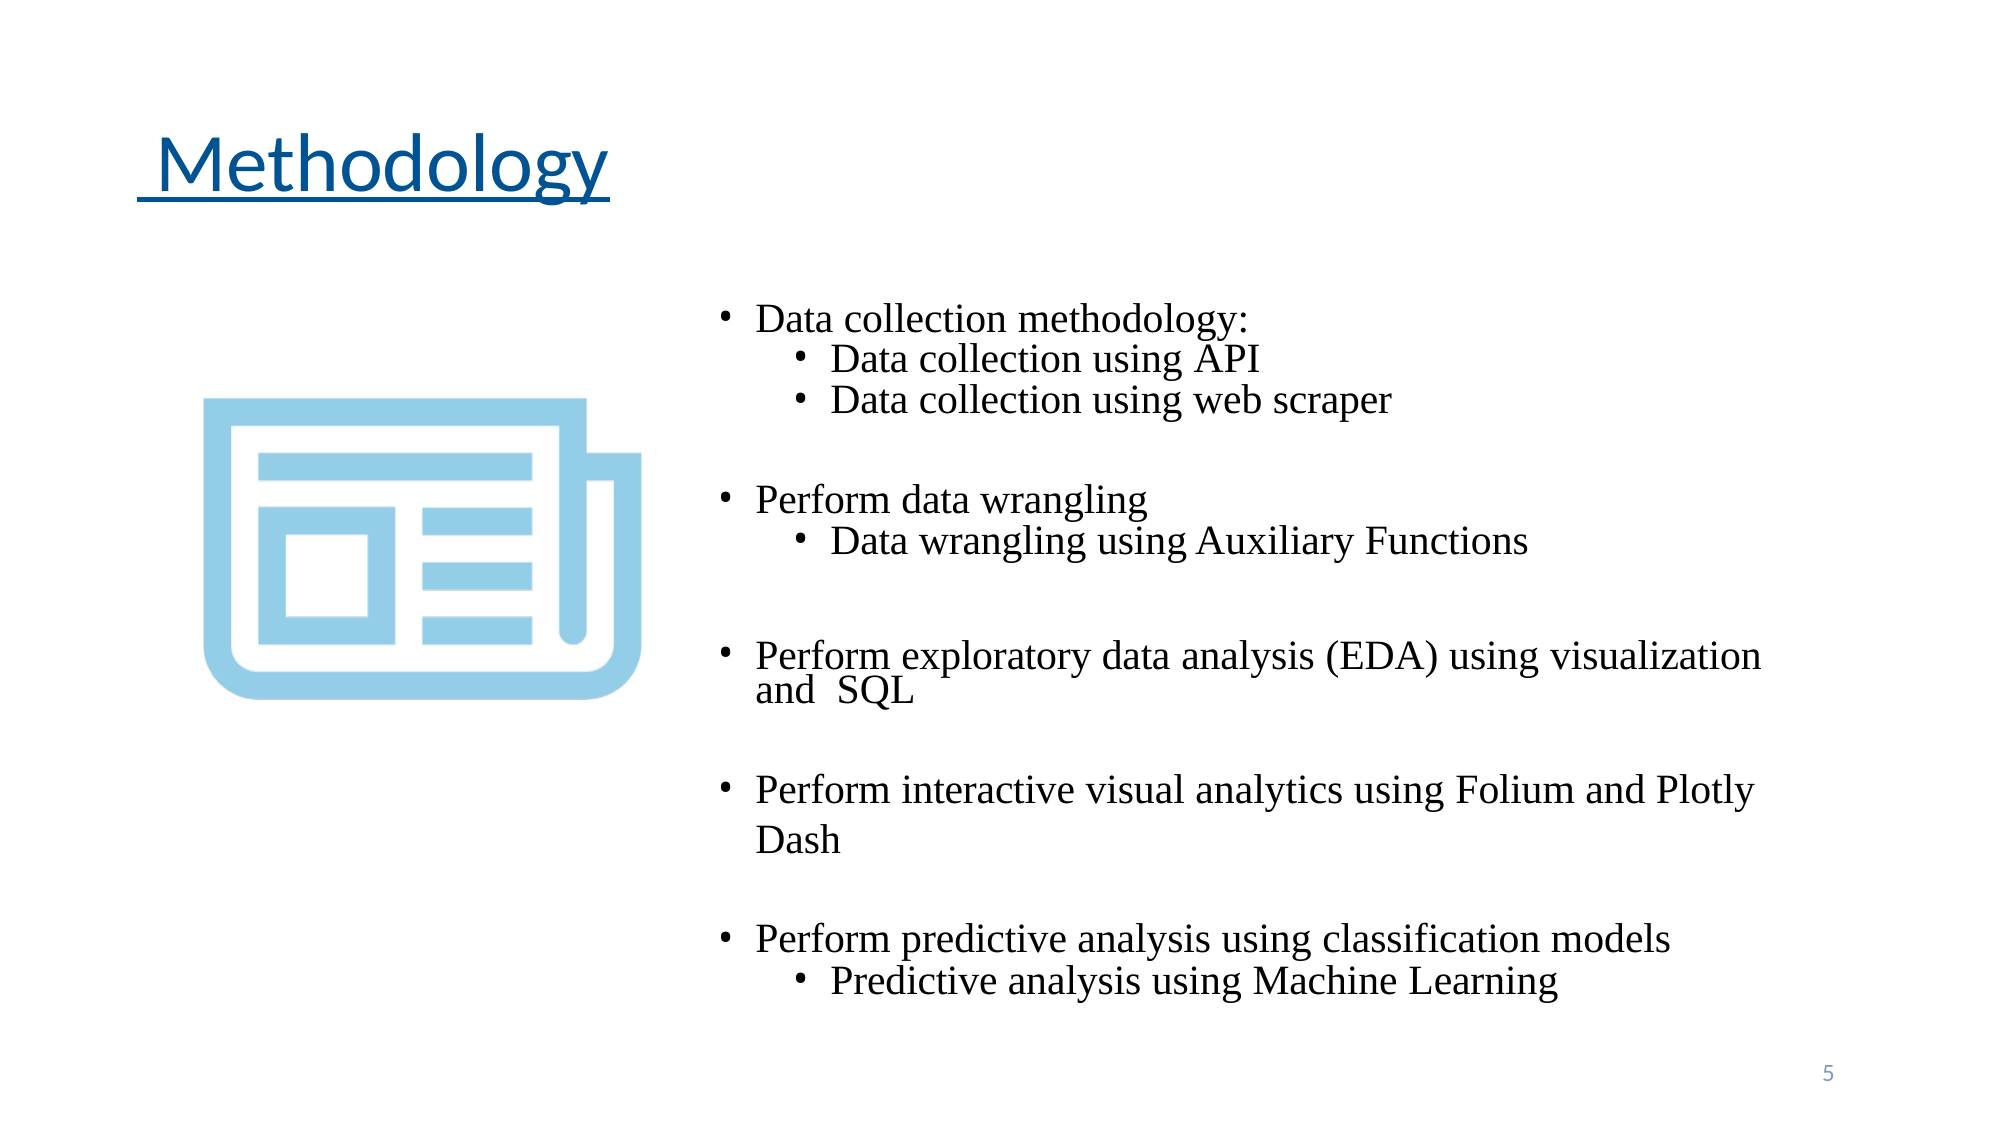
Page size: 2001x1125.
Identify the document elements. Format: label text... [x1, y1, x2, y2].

title Methodology [134, 14, 1866, 297]
slide_number 5 [1815, 1060, 1854, 1125]
text_box Data collection methodology: Data collection using API Data collection using web scraper Perform data wrangling Data wrangling using Auxiliary Functions Perform exploratory data analysis (EDA) using visualization and SQL Perform interactive visual analytics using Folium and Plotly Dash Perform predictive analysis using classification models Predictive analysis using Machine Learning [715, 289, 1843, 1003]
picture [160, 300, 685, 825]
